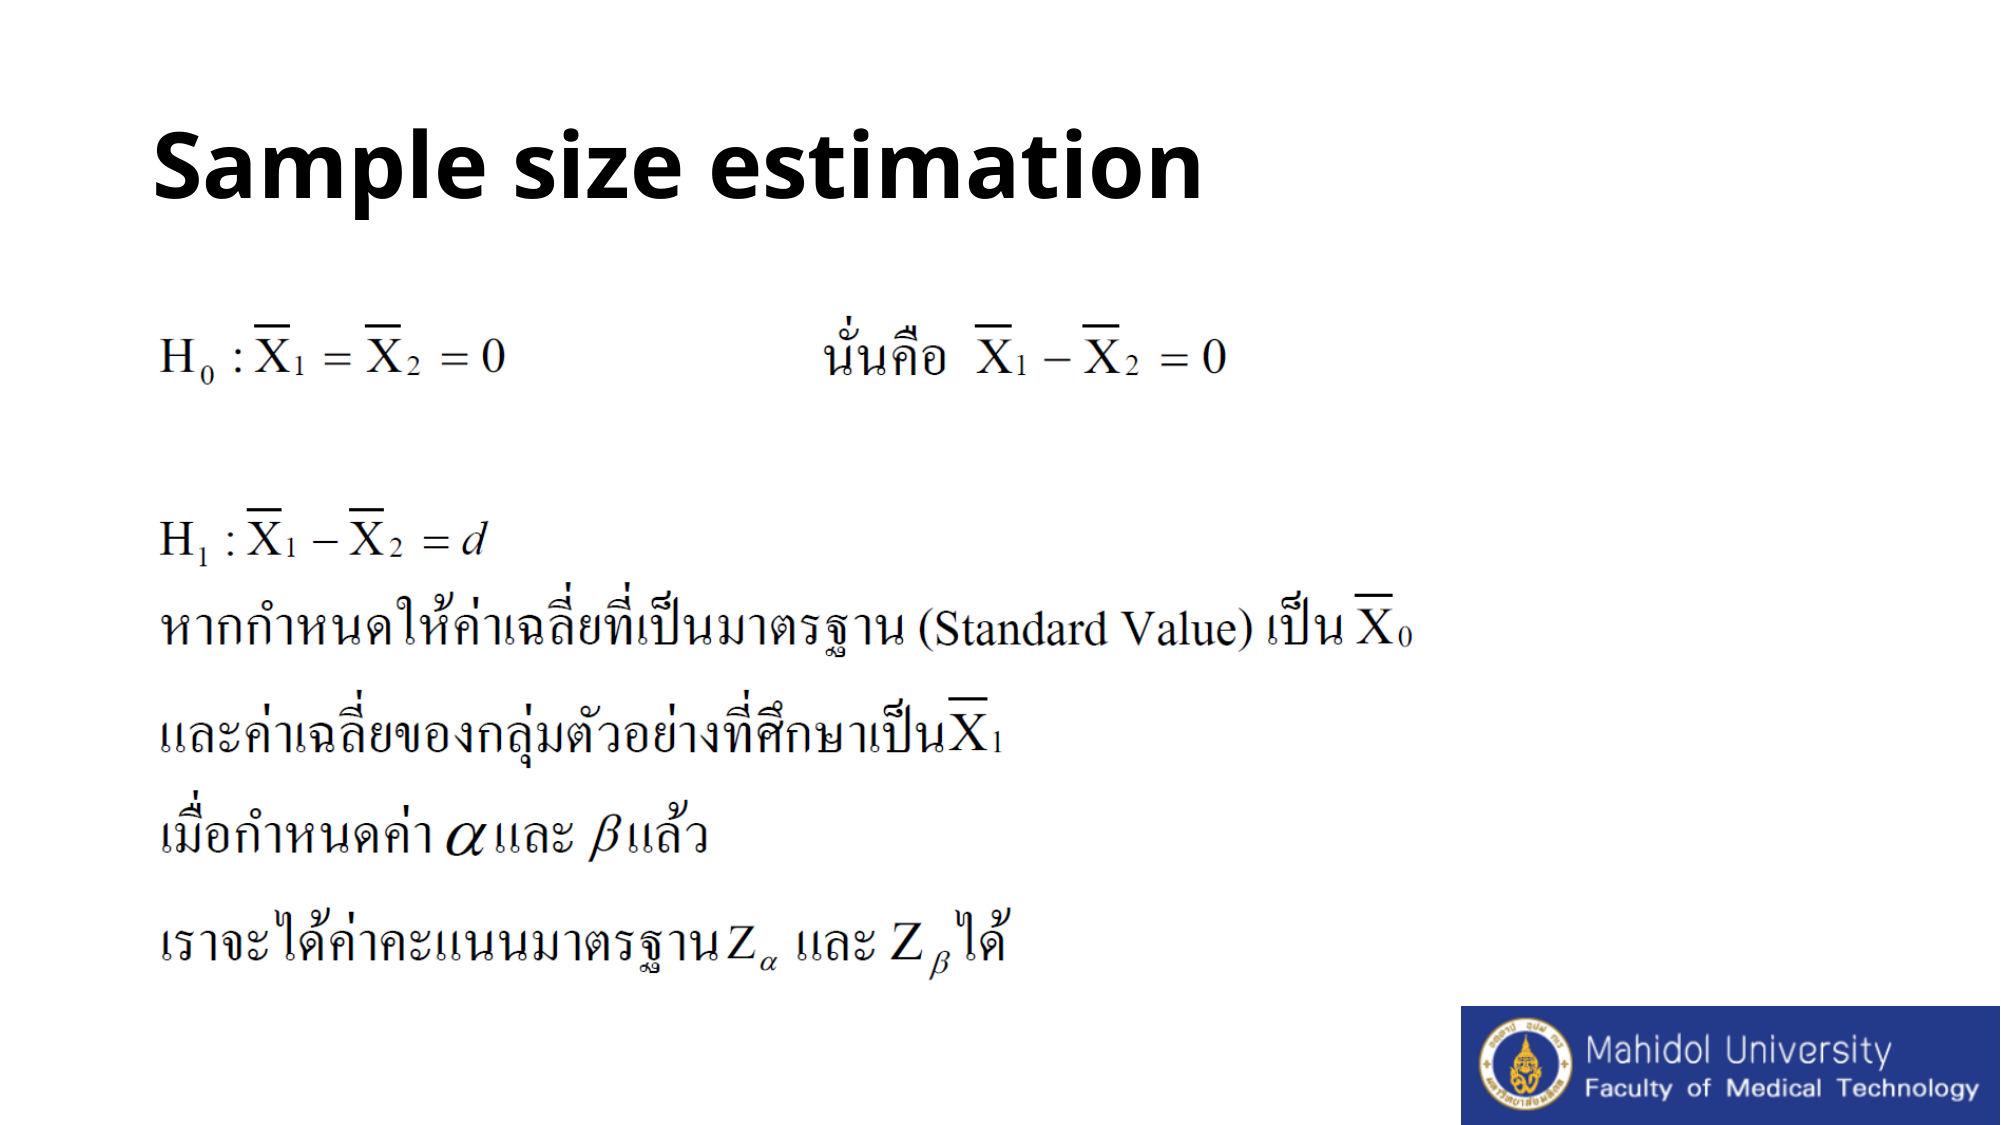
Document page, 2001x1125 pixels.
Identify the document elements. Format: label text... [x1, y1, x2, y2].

picture [137, 299, 2000, 1125]
title Sample size estimation [137, 59, 1863, 278]
